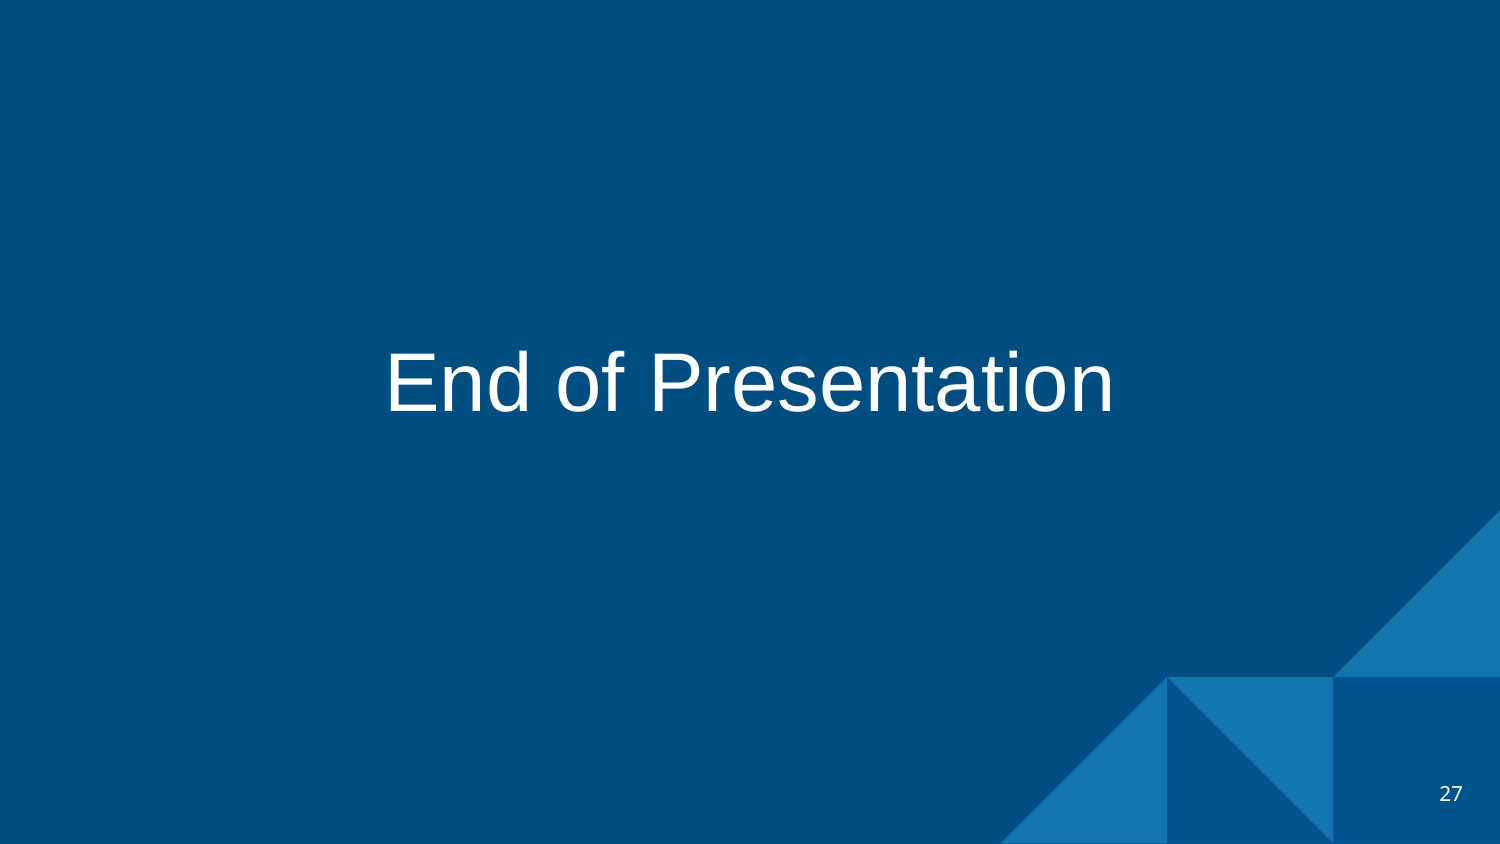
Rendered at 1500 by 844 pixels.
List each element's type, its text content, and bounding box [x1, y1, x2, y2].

subtitle End of Presentation [59, 249, 1441, 491]
slide_number ‹#› [1387, 762, 1478, 828]
